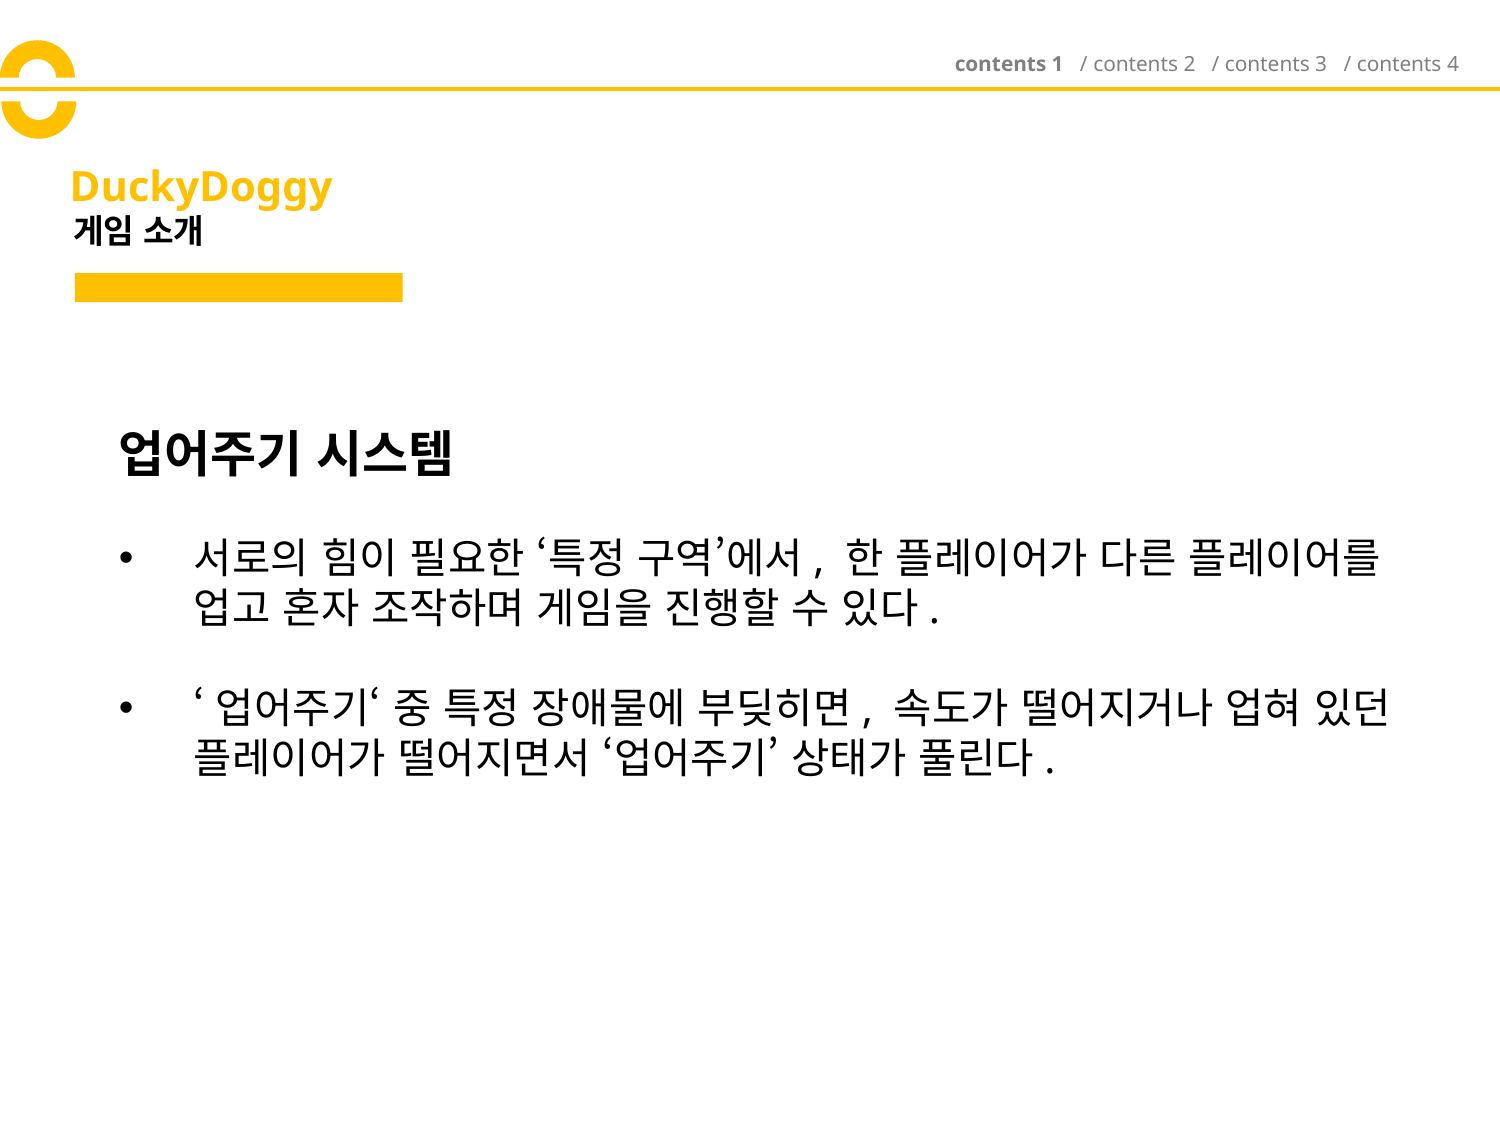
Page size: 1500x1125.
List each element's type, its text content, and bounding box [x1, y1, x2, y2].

text_box [74, 272, 404, 303]
text_box [0, 39, 76, 79]
title DuckyDoggy [54, 166, 632, 210]
text_box [0, 100, 78, 140]
text_box contents 1 / contents 2 / contents 3 / contents 4 [919, 43, 1474, 83]
text_box 게임 소개 [58, 202, 487, 258]
text_box 업어주기 시스템 서로의 힘이 필요한 ‘특정 구역’에서, 한 플레이어가 다른 플레이어를 업고 혼자 조작하며 게임을 진행할 수 있다. ‘업어주기‘ 중 특정 장애물에 부딪히면, 속도가 떨어지거나 업혀 있던 플레이어가 떨어지면서 ‘업어주기’ 상태가 풀린다. [104, 414, 1430, 830]
